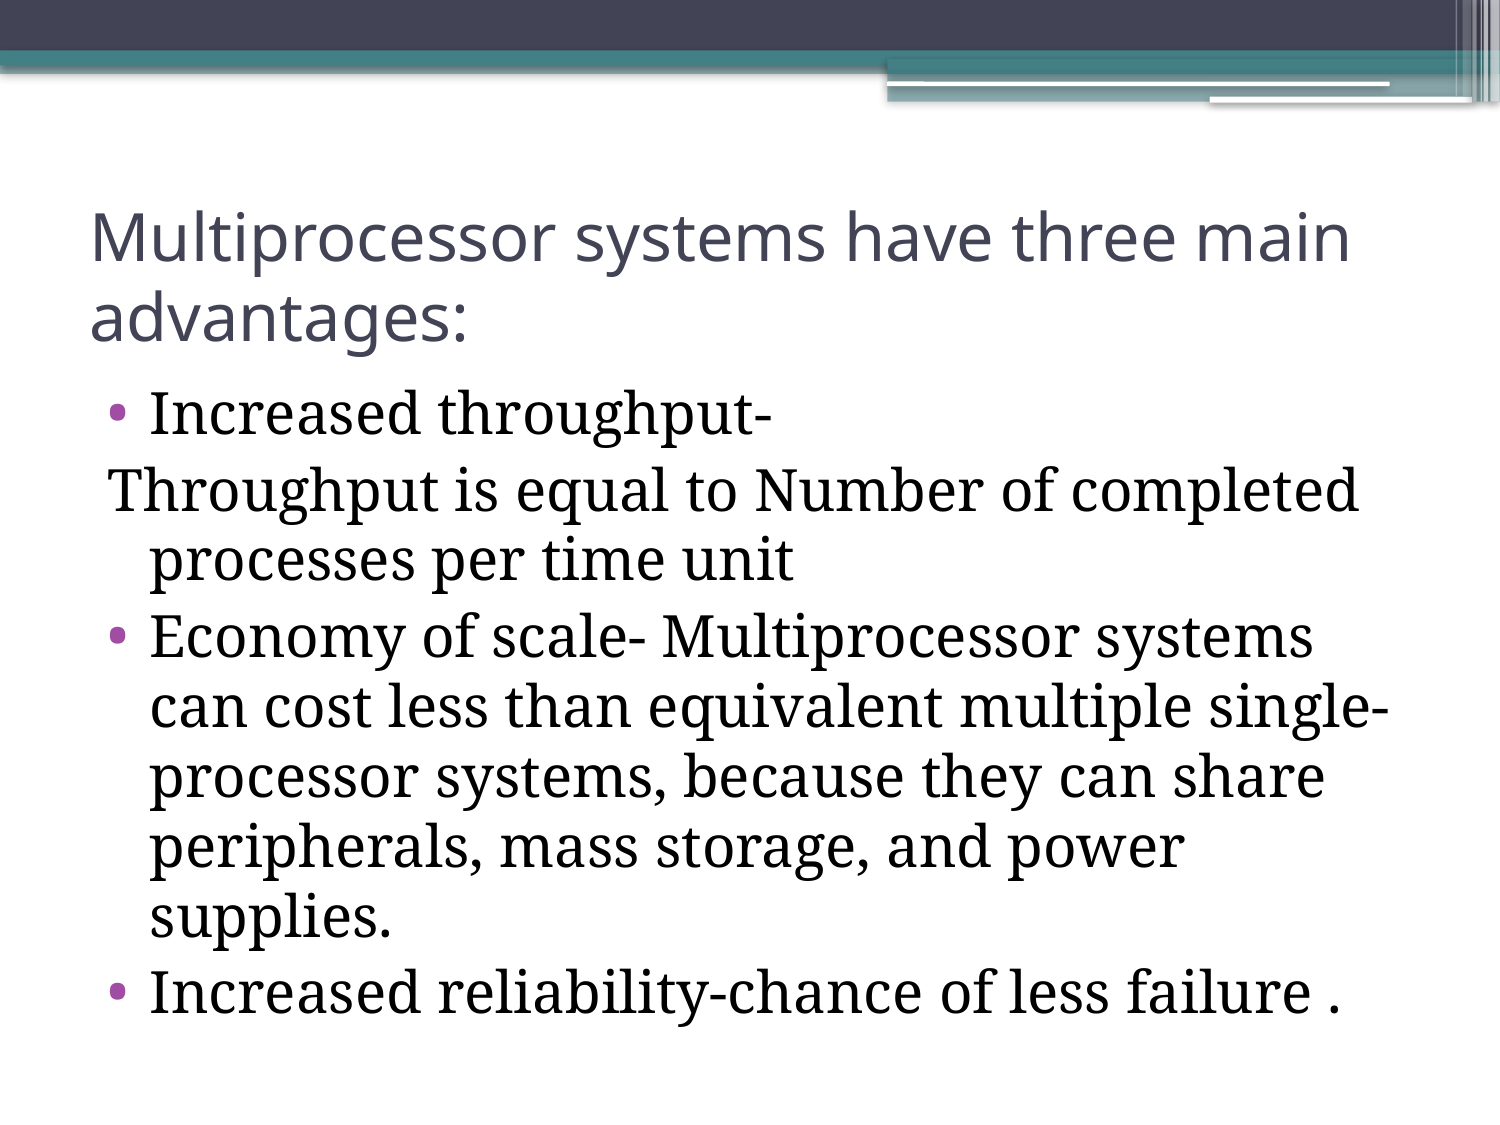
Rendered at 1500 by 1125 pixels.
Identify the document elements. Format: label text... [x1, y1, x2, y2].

list Increased throughput- Throughput is equal to Number of completed processes per time unit Economy of scale- Multiprocessor systems can cost less than equivalent multiple single-processor systems, because they can share peripherals, mass storage, and power supplies. Increased reliability-chance of less failure . [75, 368, 1425, 1079]
title Multiprocessor systems have three main advantages: [75, 187, 1425, 363]
